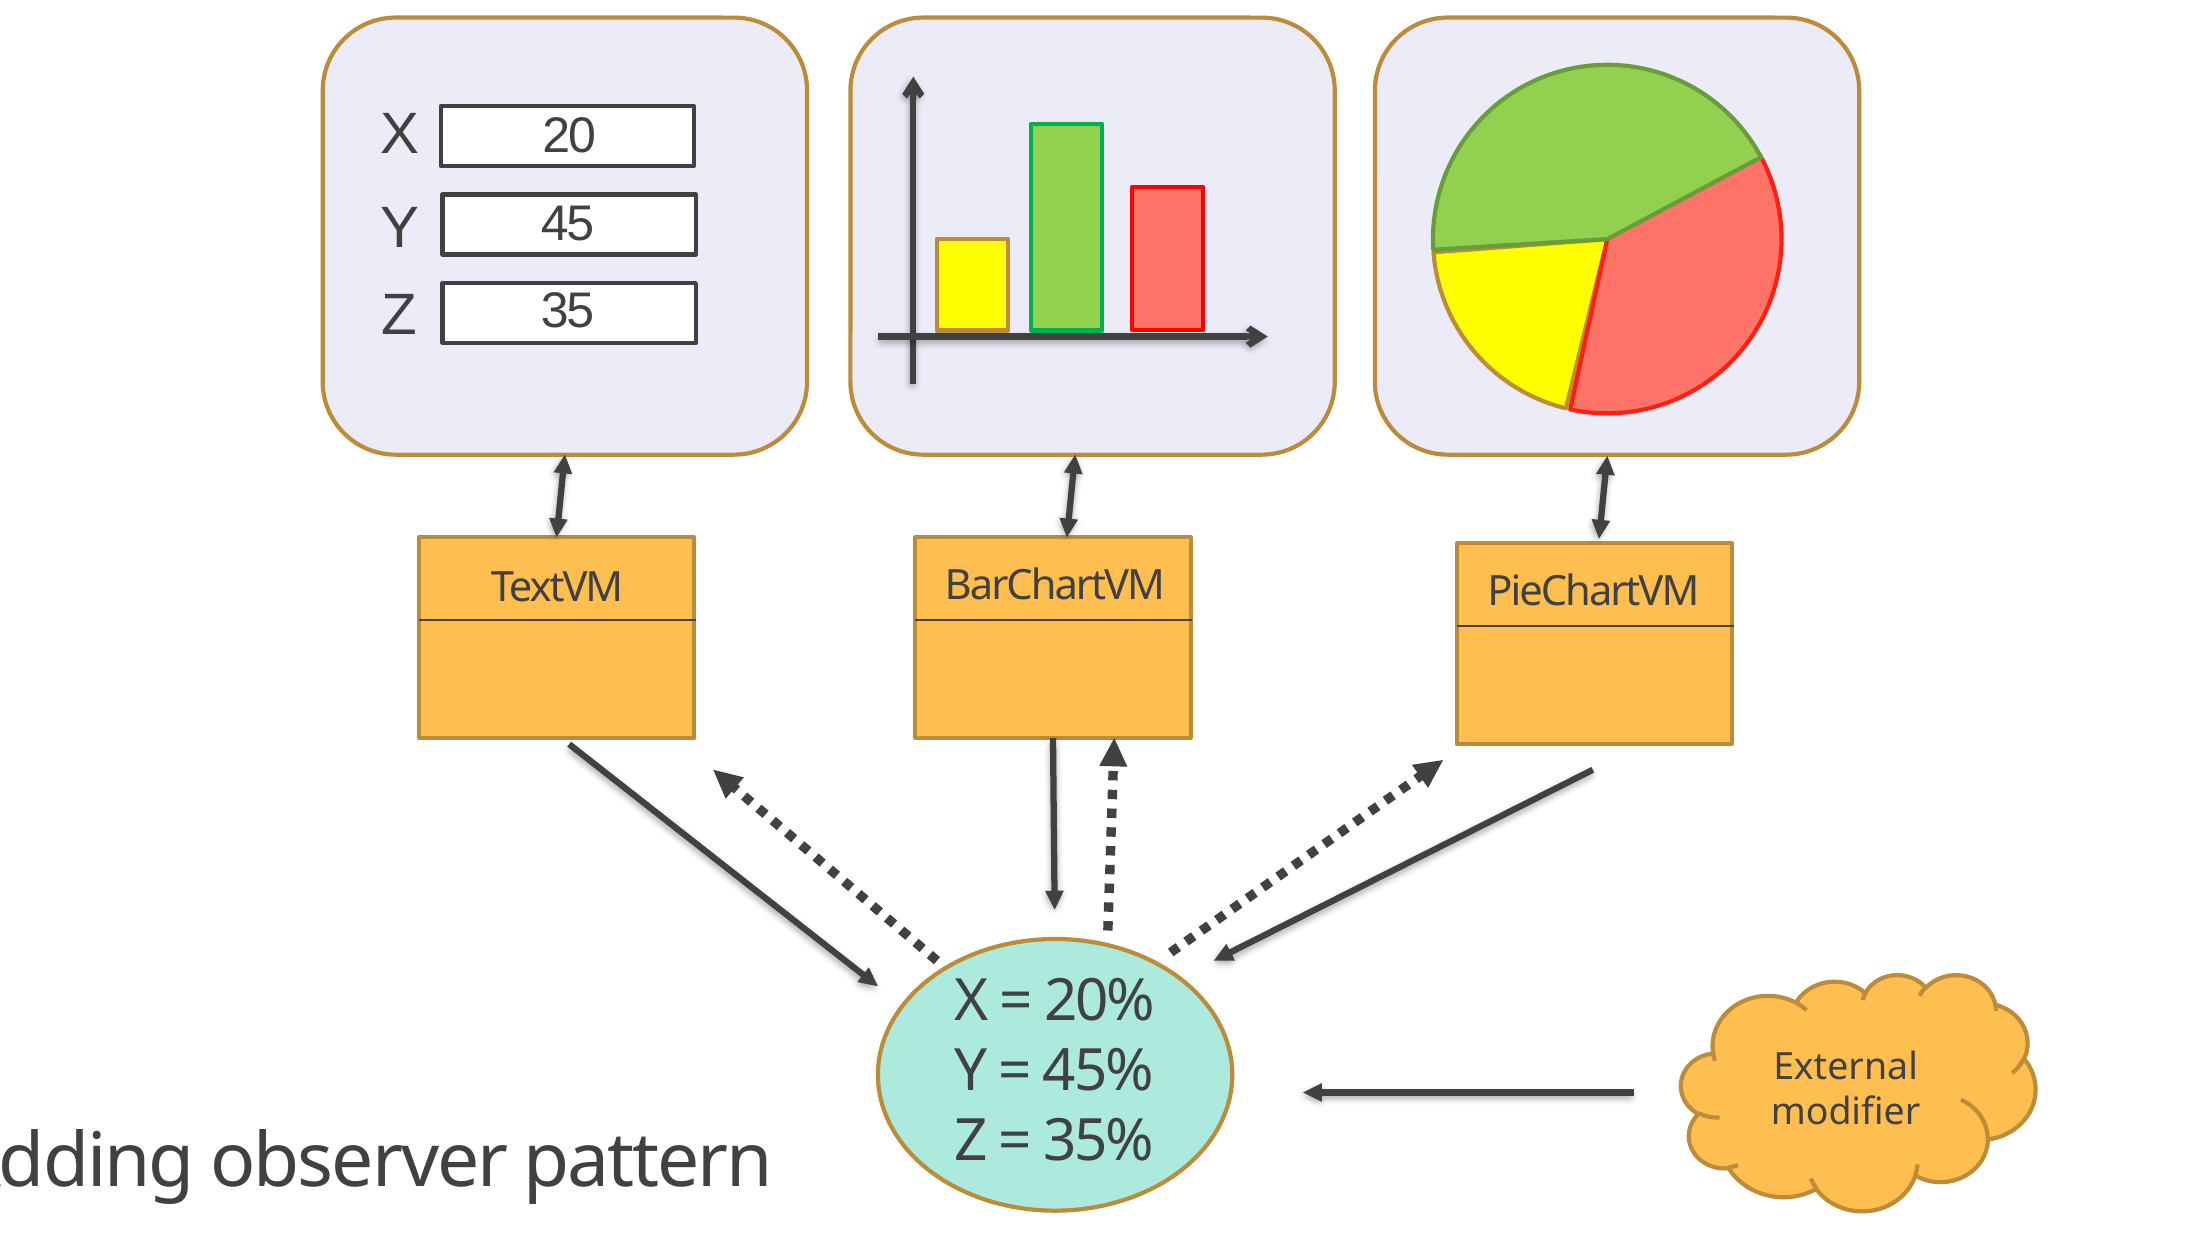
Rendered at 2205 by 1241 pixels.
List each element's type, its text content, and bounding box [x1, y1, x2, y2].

text_box [1455, 541, 1734, 628]
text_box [1213, 769, 1594, 961]
text_box [1130, 185, 1205, 332]
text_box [1066, 454, 1076, 538]
text_box Adding observer pattern [0, 1126, 773, 1202]
text_box [913, 535, 1193, 740]
text_box X [380, 107, 420, 166]
text_box [1431, 242, 1604, 411]
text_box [1170, 759, 1444, 953]
text_box Z [381, 287, 417, 346]
text_box 20 [542, 112, 596, 163]
text_box [417, 535, 696, 623]
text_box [568, 743, 879, 987]
text_box [439, 104, 696, 168]
text_box [320, 15, 810, 457]
text_box X = 20% Y = 45% Z = 35% [954, 974, 1155, 1173]
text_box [556, 454, 566, 538]
text_box [664, 886, 1377, 1227]
text_box [1568, 158, 1784, 416]
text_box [713, 769, 938, 961]
text_box 45 [540, 201, 595, 251]
text_box [440, 281, 698, 345]
text_box [848, 15, 1337, 457]
text_box PieChartVM [1487, 572, 1700, 614]
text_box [1107, 737, 1115, 931]
text_box [1029, 122, 1104, 333]
text_box [1372, 15, 1862, 457]
text_box [935, 237, 1010, 333]
text_box BarChartVM [944, 566, 1165, 608]
text_box [875, 936, 1235, 1213]
text_box [417, 625, 696, 740]
text_box [440, 192, 698, 257]
text_box [1455, 630, 1734, 746]
text_box [1430, 62, 1764, 252]
text_box TextVM [490, 568, 624, 610]
text_box Y [380, 200, 420, 260]
text_box External modifier [1678, 972, 2038, 1214]
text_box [1598, 455, 1608, 539]
text_box 35 [540, 287, 595, 338]
